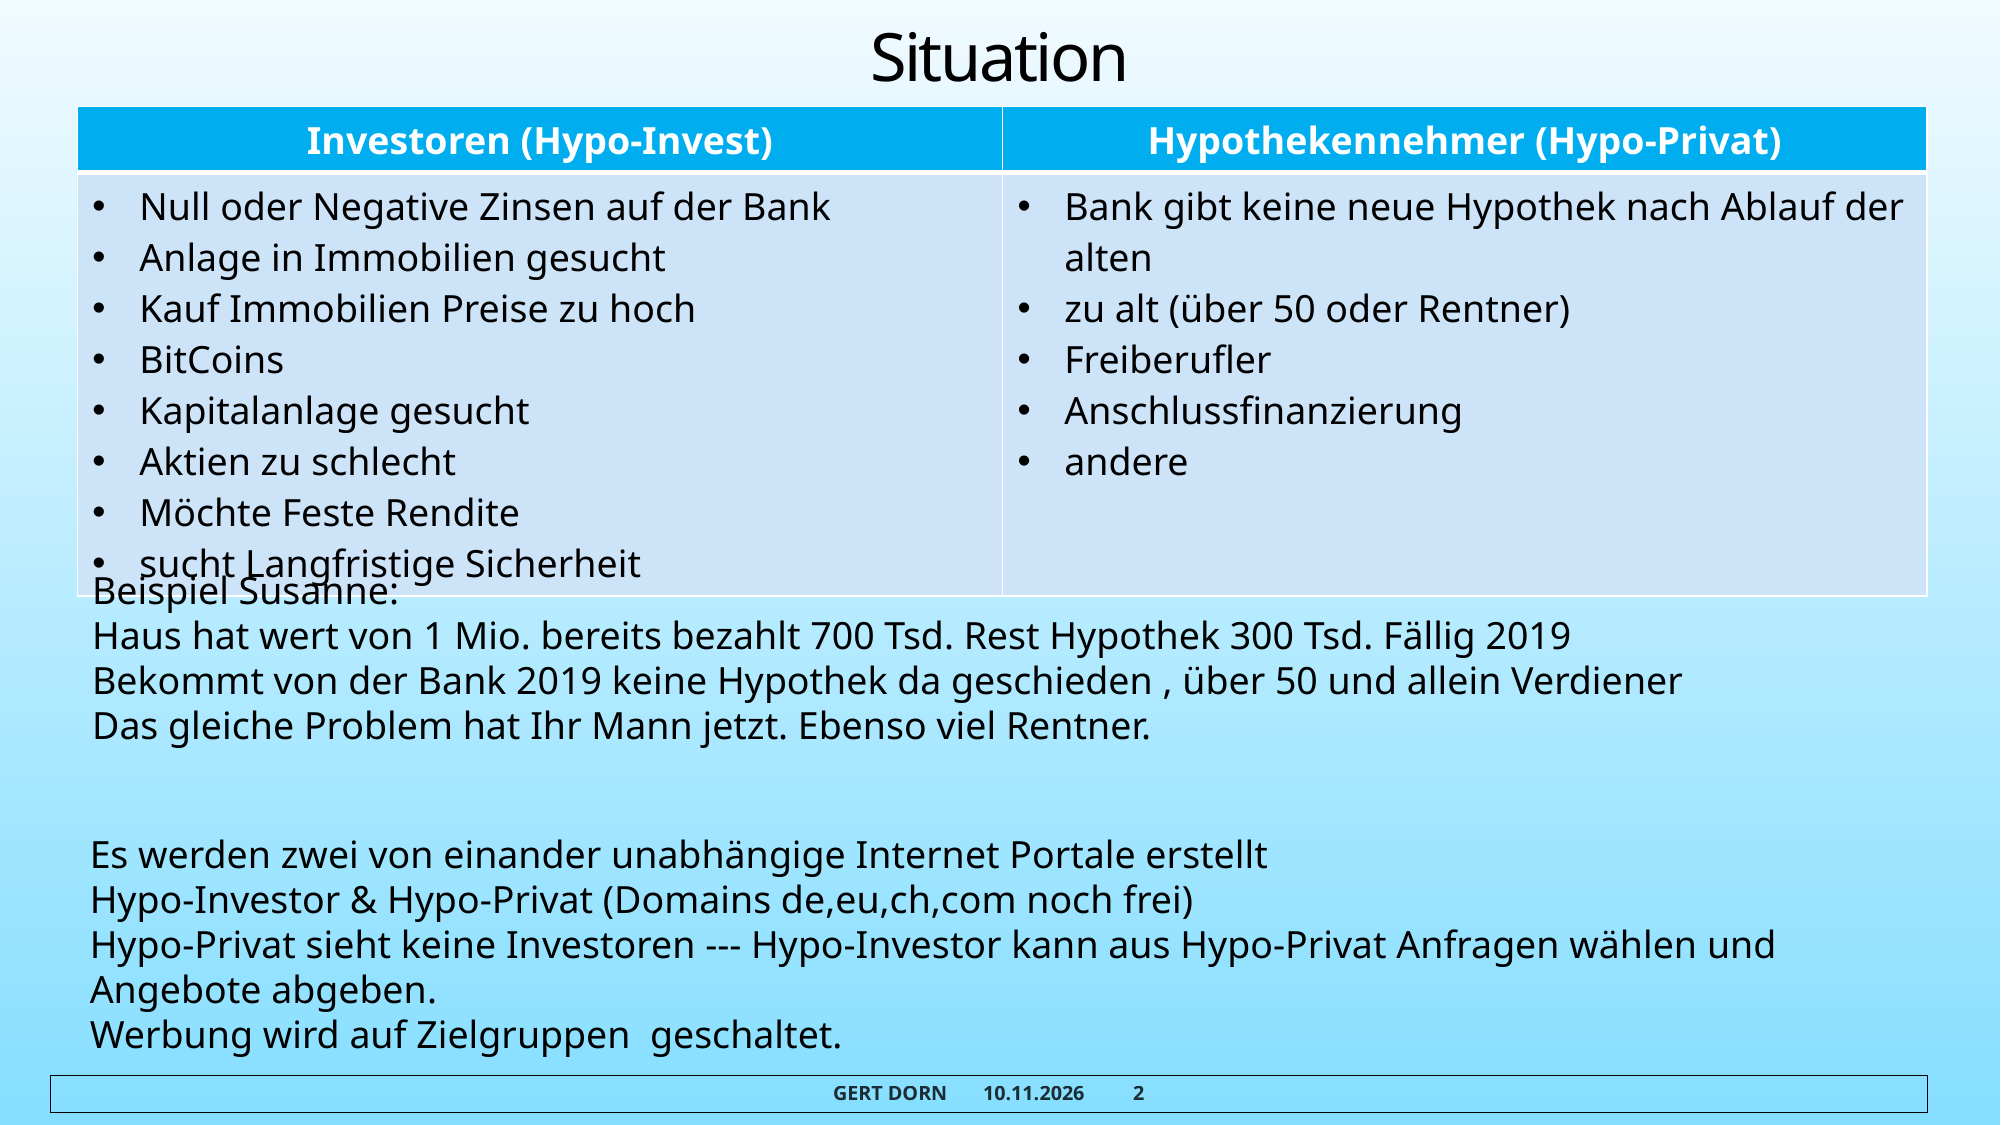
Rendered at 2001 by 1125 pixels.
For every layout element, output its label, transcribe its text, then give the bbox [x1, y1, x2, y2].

text_box Beispiel Susanne: Haus hat wert von 1 Mio. bereits bezahlt 700 Tsd. Rest Hypothek 300 Tsd. Fällig 2019 Bekommt von der Bank 2019 keine Hypothek da geschieden , über 50 und allein Verdiener Das gleiche Problem hat Ihr Mann jetzt. Ebenso viel Rentner. [77, 559, 1928, 800]
table_header Hypothekennehmer (Hypo-Privat) [1003, 107, 1926, 170]
table_cell Bank gibt keine neue Hypothek nach Ablauf der alten zu alt (über 50 oder Rentner) Freiberufler Anschlussfinanzierung andere [1003, 175, 1926, 559]
text_box Es werden zwei von einander unabhängige Internet Portale erstellt Hypo-Investor & Hypo-Privat (Domains de,eu,ch,com noch frei) Hypo-Privat sieht keine Investoren --- Hypo-Investor kann aus Hypo-Privat Anfragen wählen und Angebote abgeben. Werbung wird auf Zielgruppen geschaltet. [75, 824, 1925, 1064]
title Situation [0, 1, 2000, 103]
footer Gert Dorn 17.06.2016 2 [50, 1075, 1928, 1113]
table_cell Null oder Negative Zinsen auf der Bank Anlage in Immobilien gesucht Kauf Immobilien Preise zu hoch BitCoins Kapitalanlage gesucht Aktien zu schlecht Möchte Feste Rendite sucht Langfristige Sicherheit [78, 175, 1002, 559]
table_header Investoren (Hypo-Invest) [78, 107, 1002, 170]
